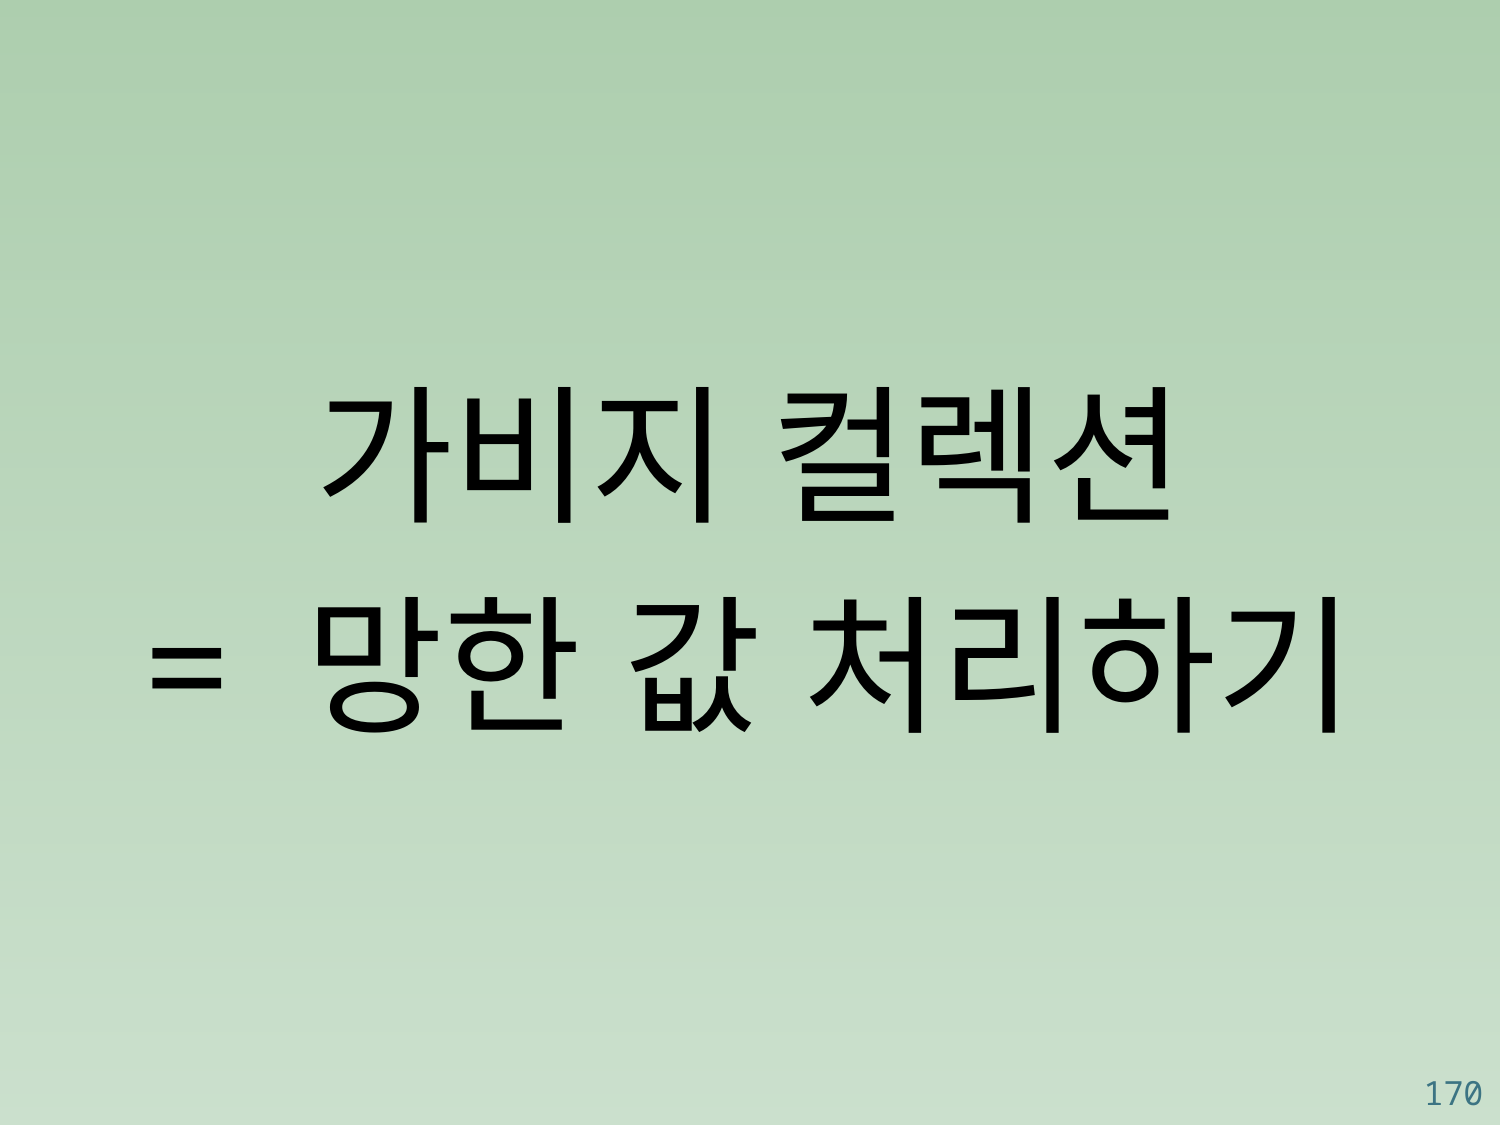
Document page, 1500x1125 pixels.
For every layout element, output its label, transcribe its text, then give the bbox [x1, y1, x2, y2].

slide_number 170 [1148, 1065, 1499, 1125]
subtitle 가비지 컬렉션 = 망한 값 처리하기 [70, 152, 1430, 961]
